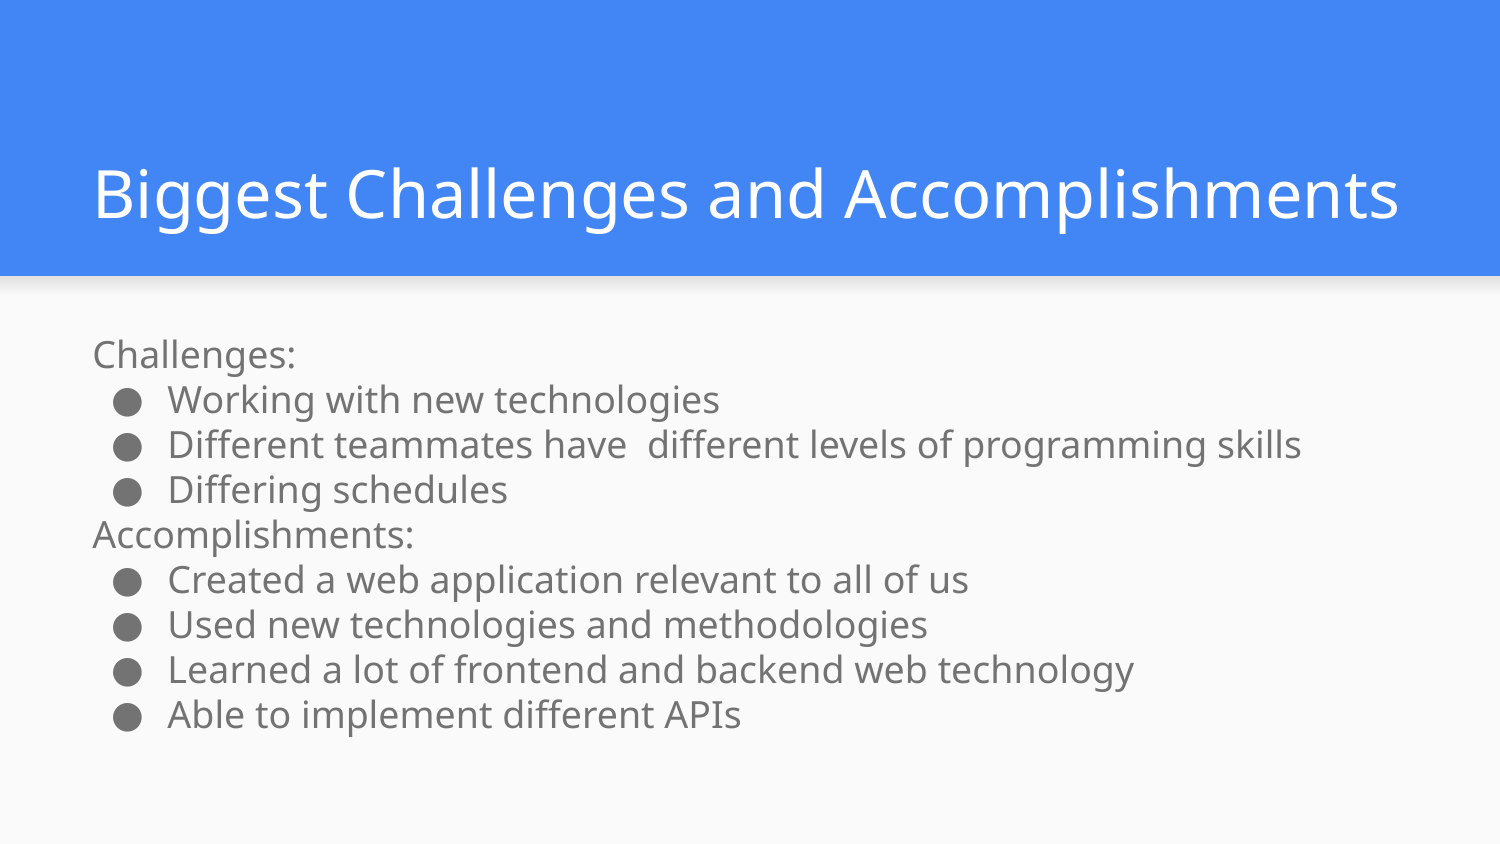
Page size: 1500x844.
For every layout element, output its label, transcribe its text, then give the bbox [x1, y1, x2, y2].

title Biggest Challenges and Accomplishments [77, 121, 1427, 248]
list Challenges: Working with new technologies Different teammates have different levels of programming skills Differing schedules Accomplishments: Created a web application relevant to all of us Used new technologies and methodologies Learned a lot of frontend and backend web technology Able to implement different APIs [77, 315, 1427, 819]
